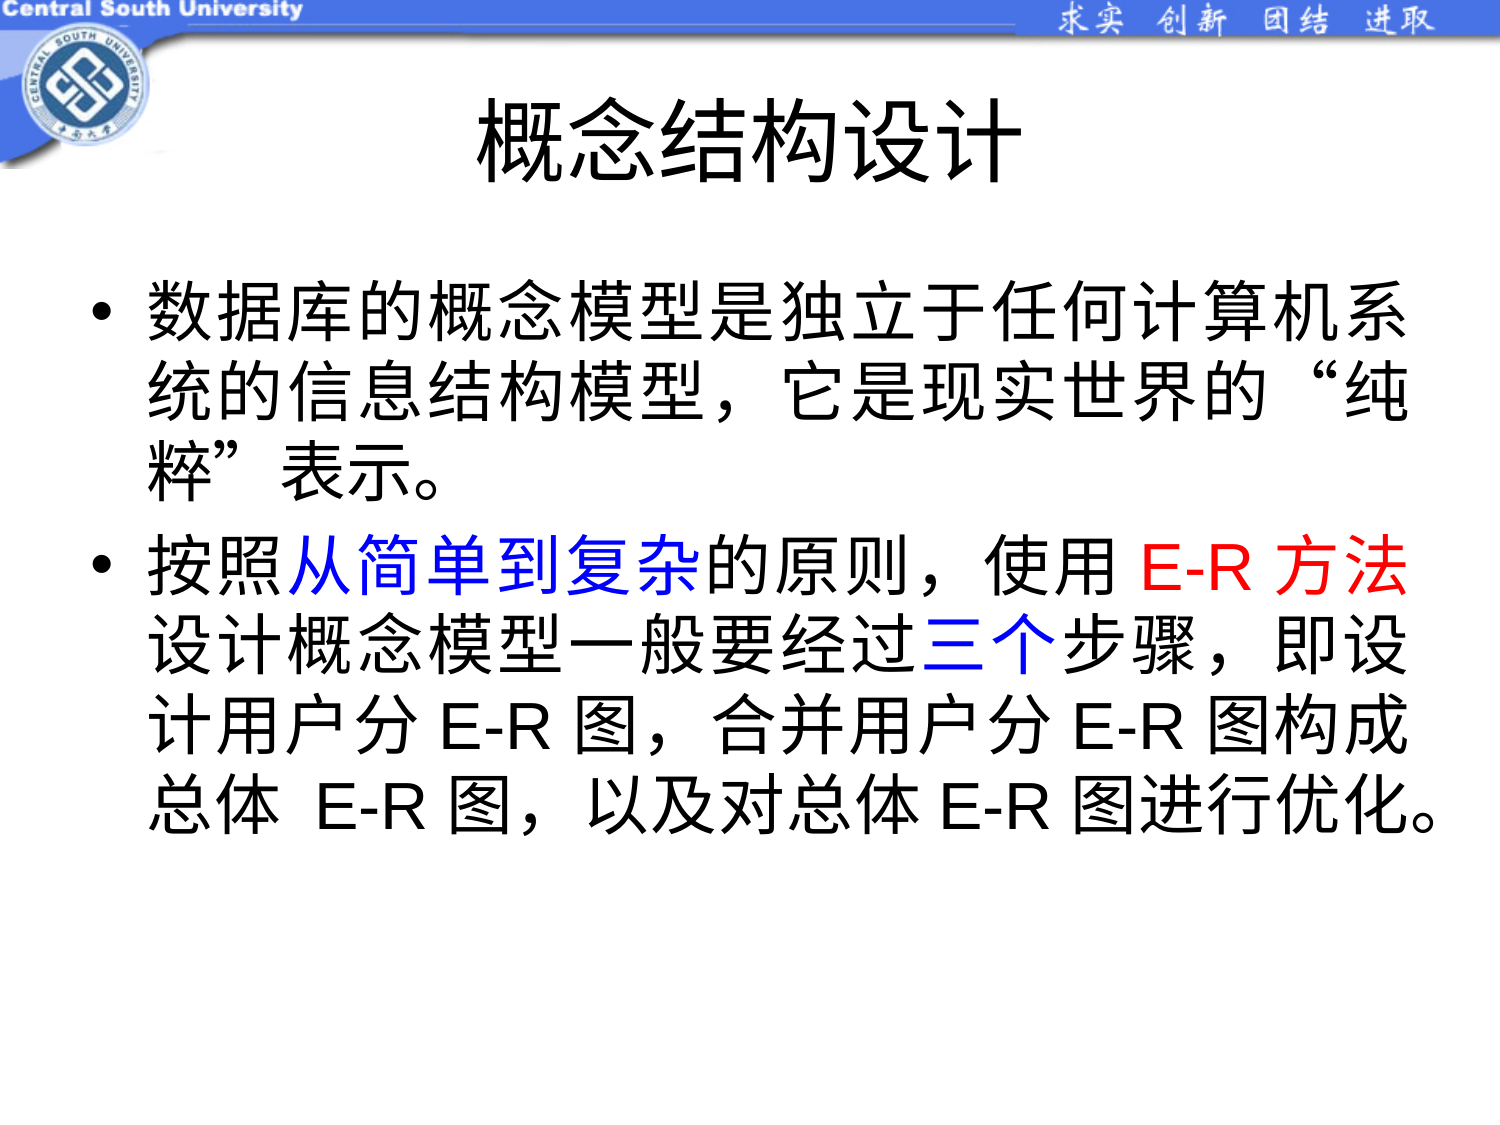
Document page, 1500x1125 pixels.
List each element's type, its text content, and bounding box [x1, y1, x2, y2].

title 概念结构设计 [75, 45, 1425, 233]
picture [0, 0, 1500, 169]
list 数据库的概念模型是独立于任何计算机系统的信息结构模型，它是现实世界的“纯粹”表示。 按照从简单到复杂的原则，使用E-R方法设计概念模型一般要经过三个步骤，即设计用户分E-R图，合并用户分E-R图构成总体 E-R图，以及对总体E-R图进行优化。 [75, 262, 1425, 1005]
